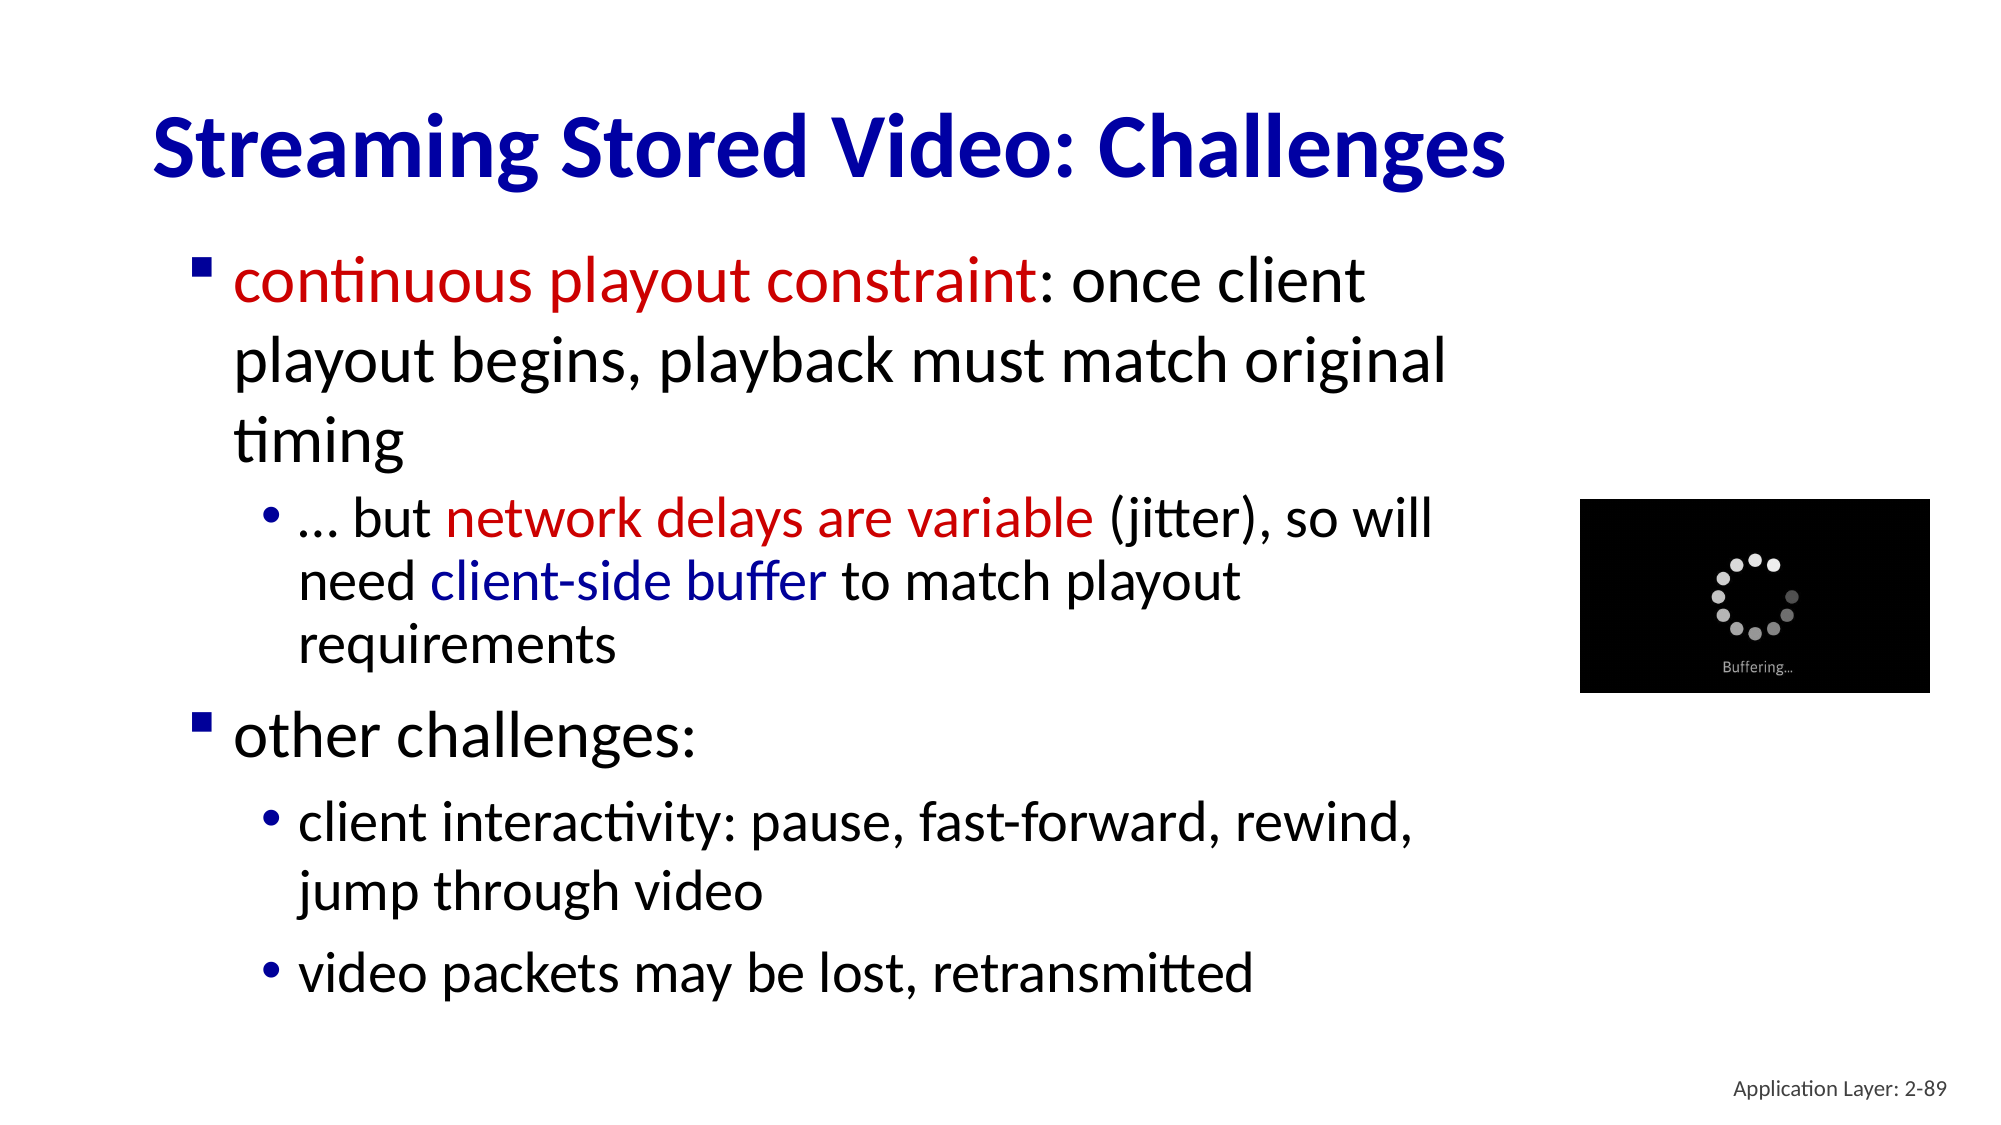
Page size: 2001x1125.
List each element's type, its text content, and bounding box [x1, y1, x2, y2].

title Streaming Stored Video: Challenges [137, 74, 1863, 221]
slide_number Application Layer: 2-89 [1512, 1056, 1963, 1117]
text_box other challenges: client interactivity: pause, fast-forward, rewind, jump through video video packets may be lost, retransmitted [171, 683, 1513, 875]
text_box continuous playout constraint: once client playout begins, playback must match original timing … but network delays are variable (jitter), so will need client-side buffer to match playout requirements [171, 228, 1575, 965]
picture [1580, 499, 1930, 693]
